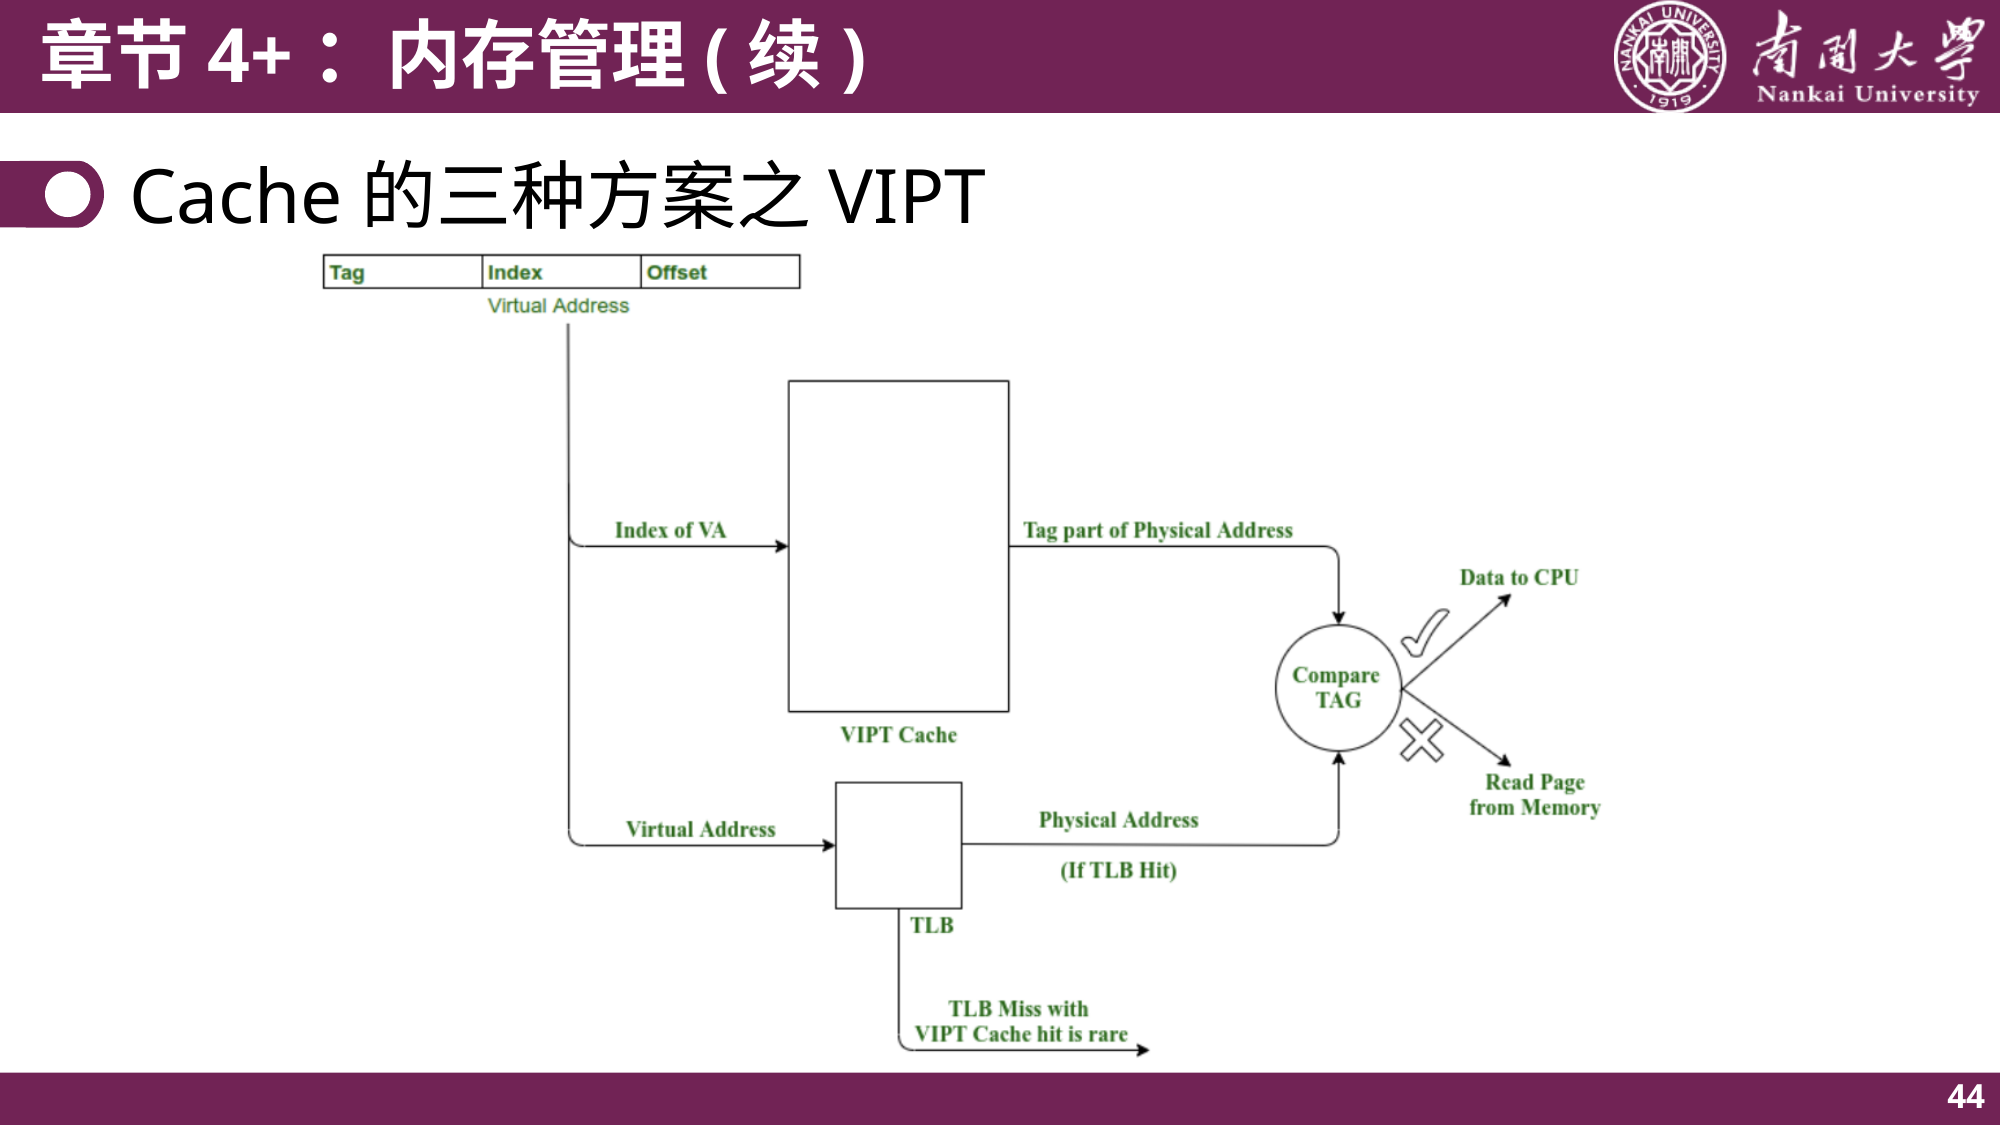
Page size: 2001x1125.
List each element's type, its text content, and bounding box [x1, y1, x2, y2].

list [314, 243, 1618, 1066]
slide_number 44 [1550, 1070, 2000, 1125]
picture [1614, 0, 2001, 118]
title Cache的三种方案之VIPT [114, 143, 1886, 255]
